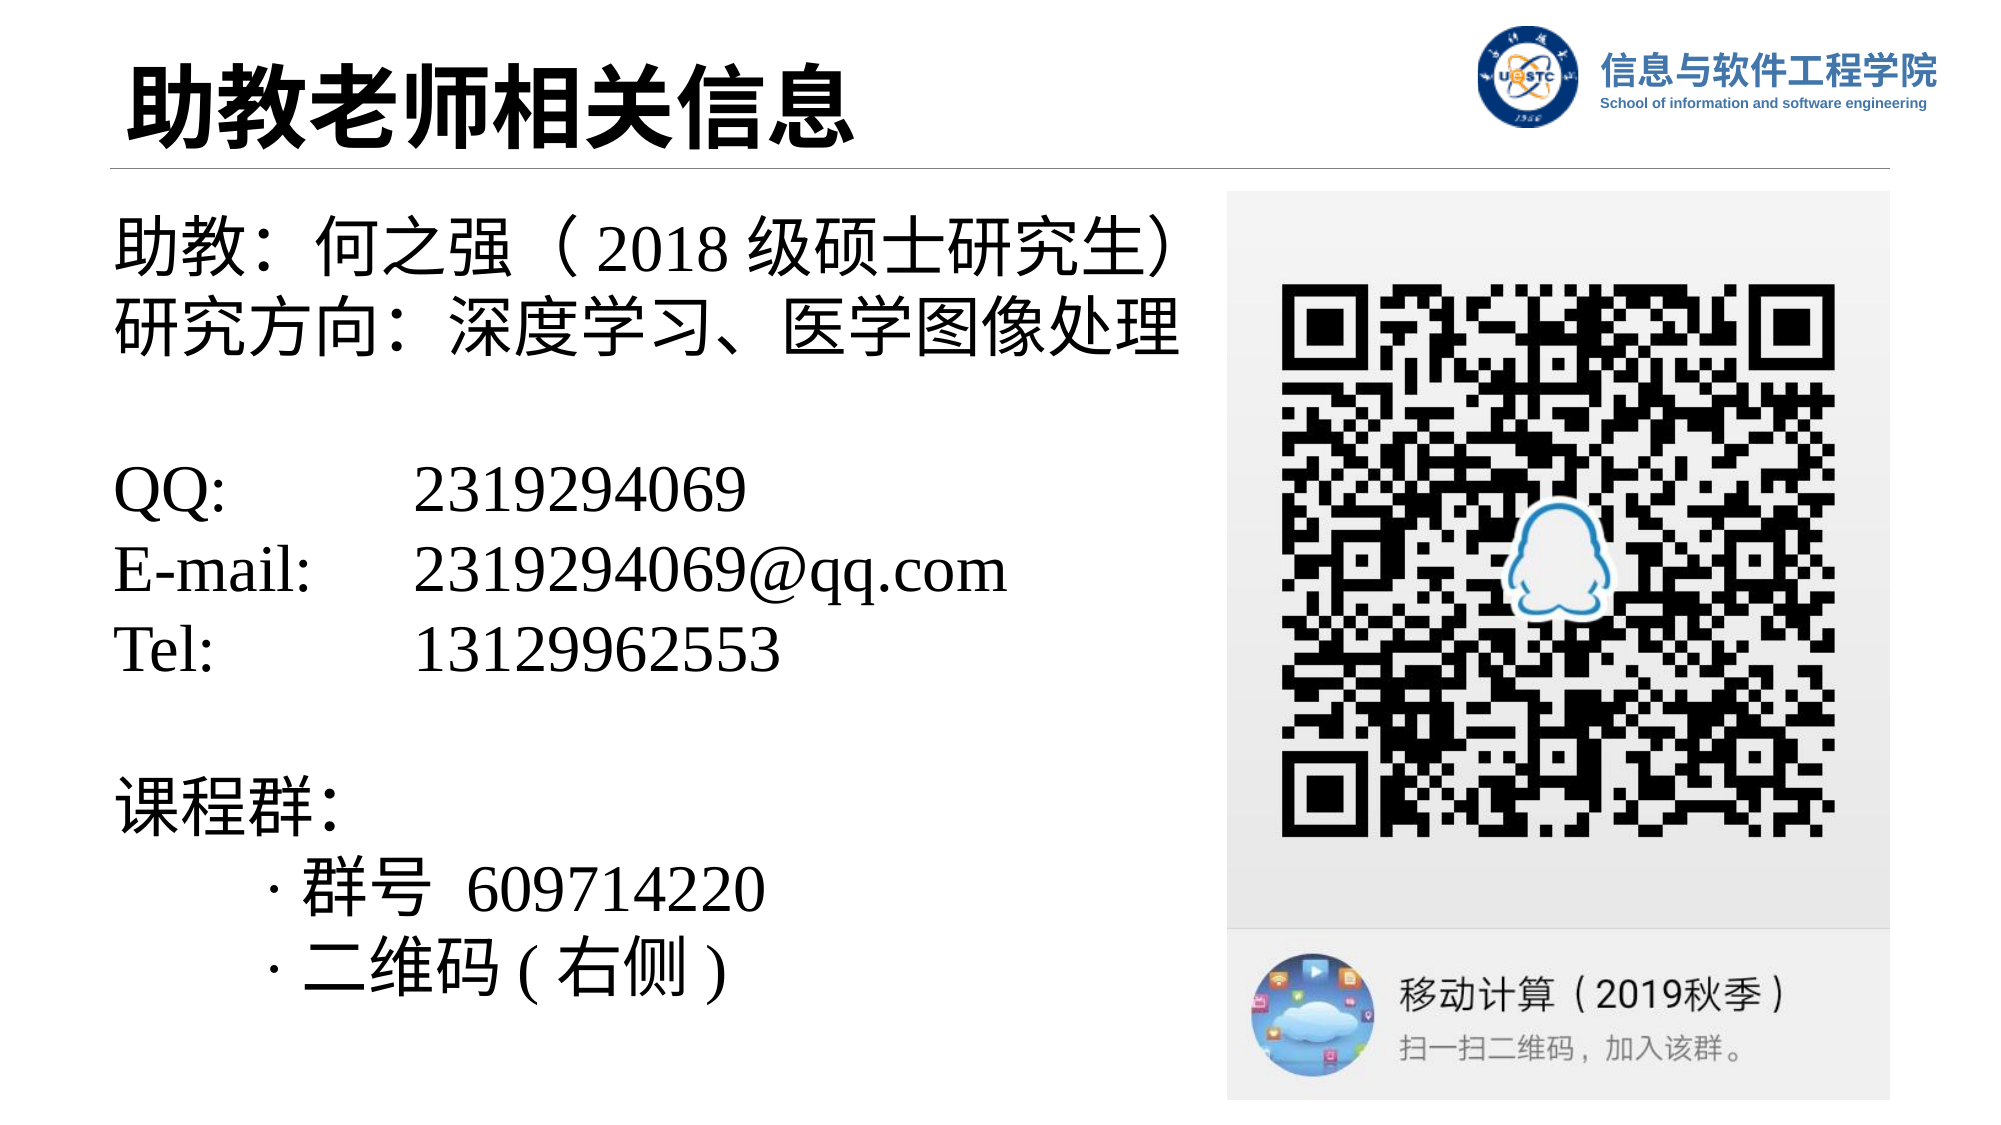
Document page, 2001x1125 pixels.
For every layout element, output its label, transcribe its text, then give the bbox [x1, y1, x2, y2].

picture [1227, 191, 1890, 1100]
title 助教老师相关信息 [109, 0, 1890, 169]
text_box 助教：何之强（2018级硕士研究生） 研究方向：深度学习、医学图像处理 QQ: 2319294069 E-mail: 2319294069@qq.com Tel: 13129962553 课程群： ·群号 609714220 ·二维码(右侧) [98, 197, 1227, 1092]
